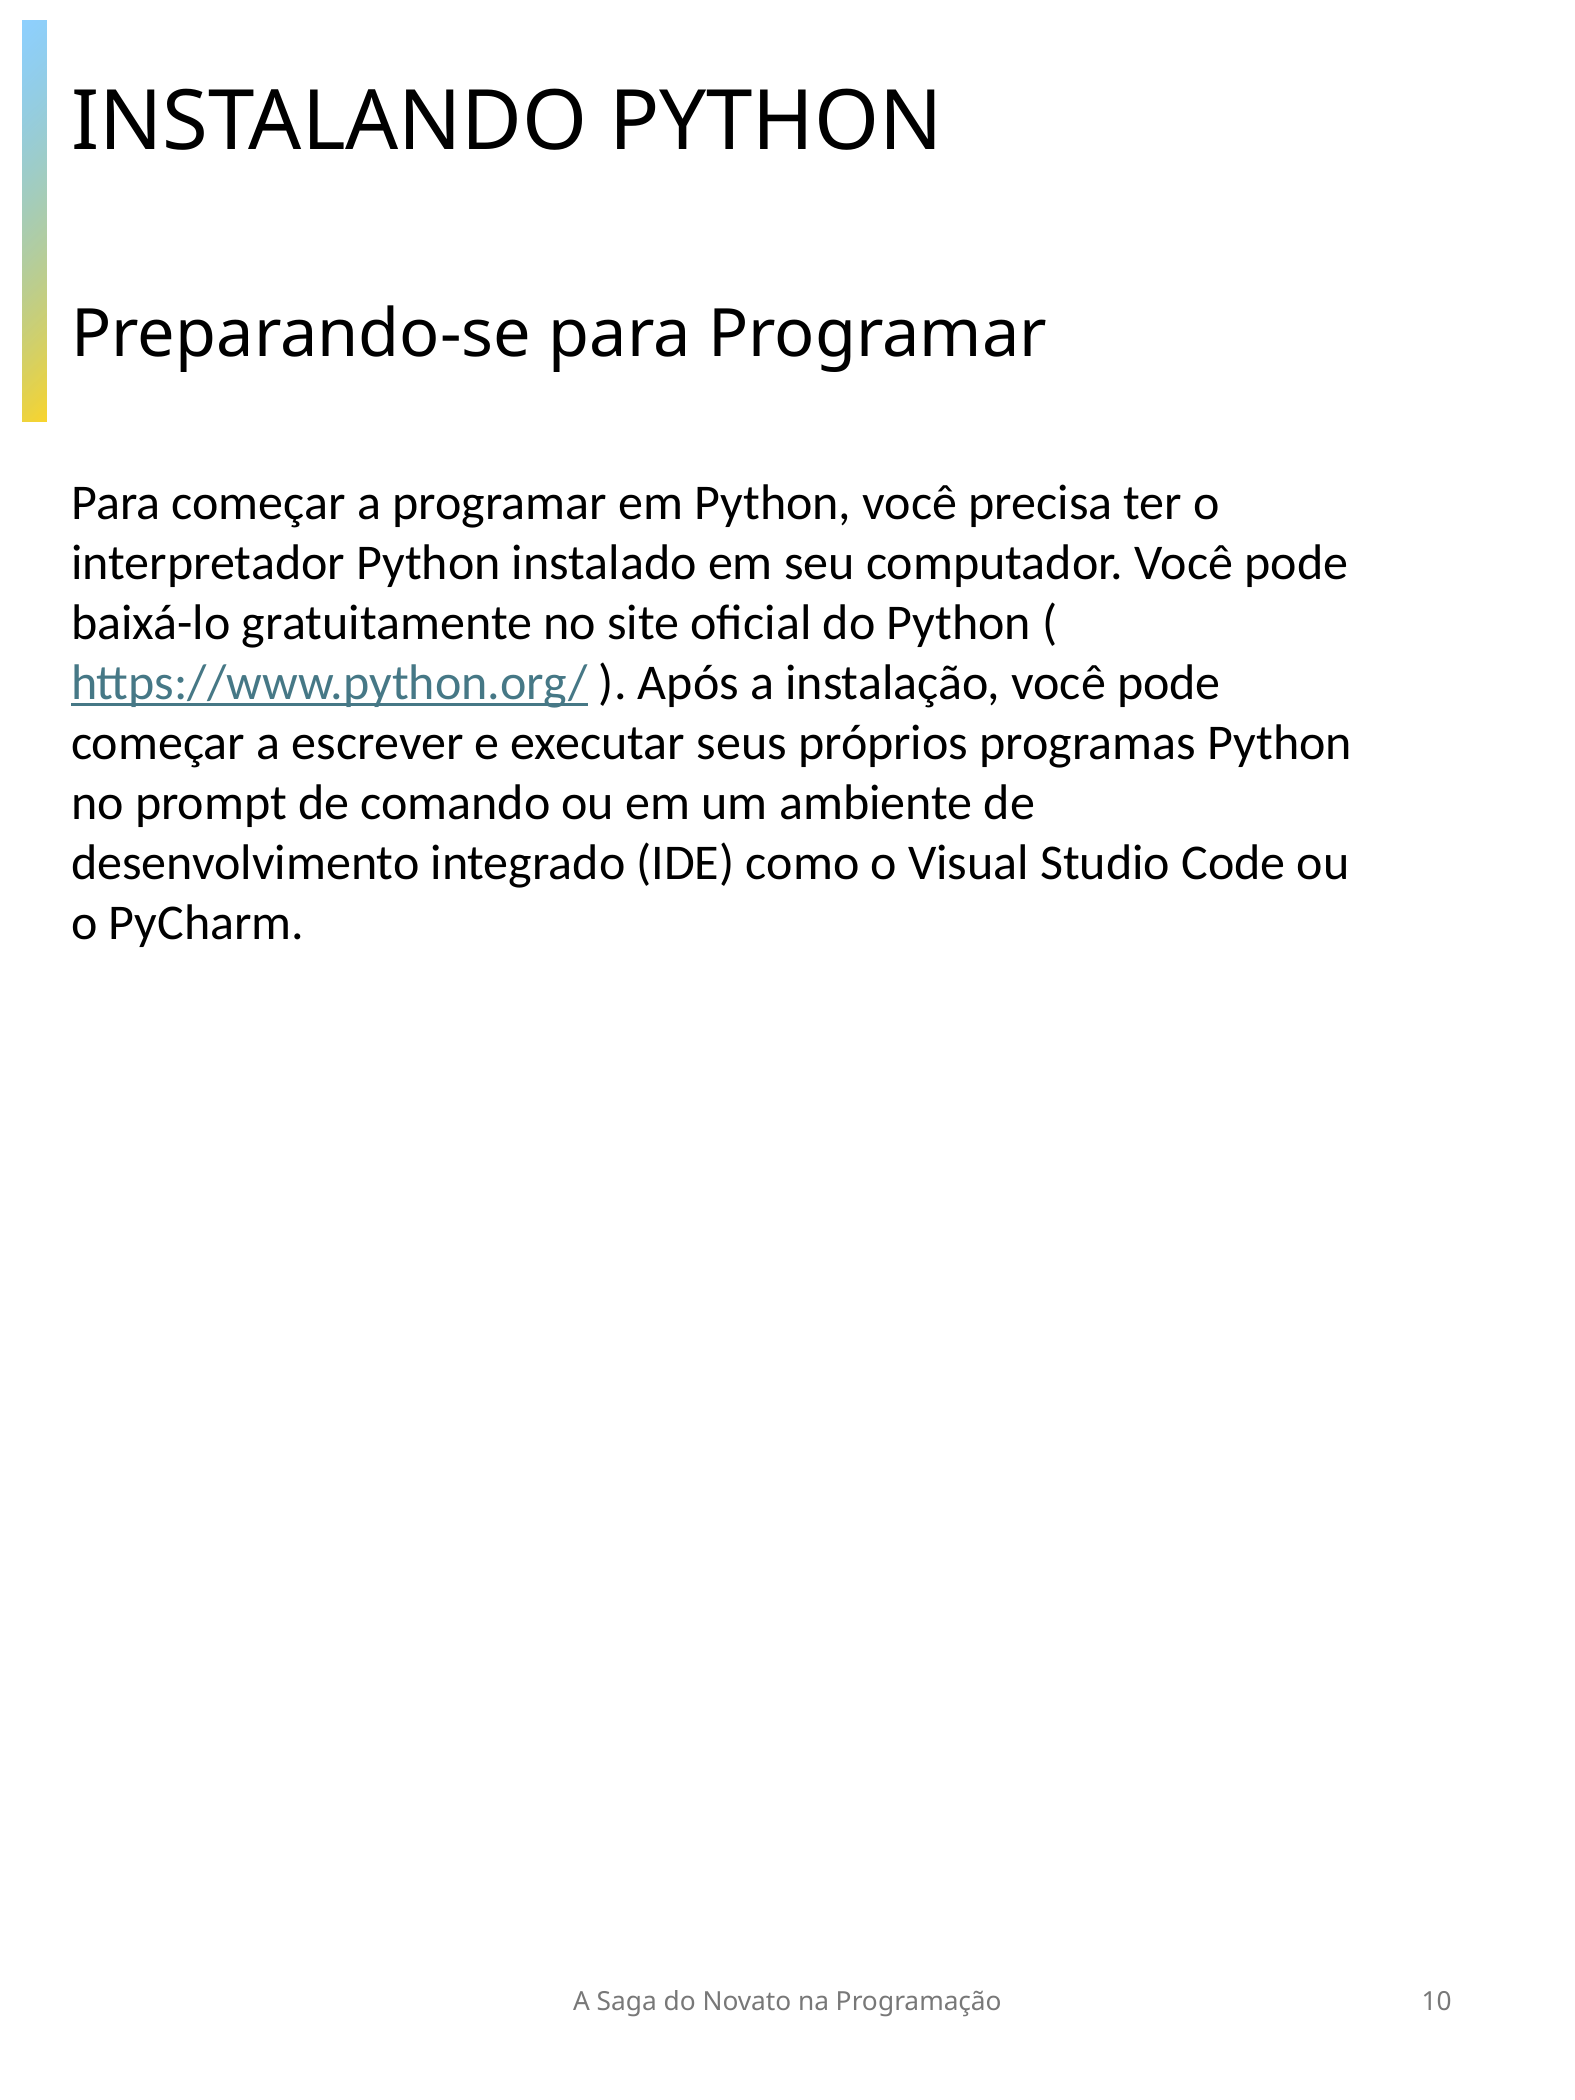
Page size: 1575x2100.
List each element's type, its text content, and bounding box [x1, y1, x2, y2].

text_box Preparando-se para Programar [56, 282, 1375, 377]
footer A Saga do Novato na Programação [521, 1946, 1054, 2059]
slide_number 10 [1112, 1946, 1467, 2059]
text_box INSTALANDO PYTHON [56, 58, 1375, 174]
text_box Para começar a programar em Python, você precisa ter o interpretador Python instalado em seu computador. Você pode baixá-lo gratuitamente no site oficial do Python (https://www.python.org/ ). Após a instalação, você pode começar a escrever e executar seus próprios programas Python no prompt de comando ou em um ambiente de desenvolvimento integrado (IDE) como o Visual Studio Code ou o PyCharm. [56, 462, 1375, 958]
text_box [21, 19, 48, 424]
